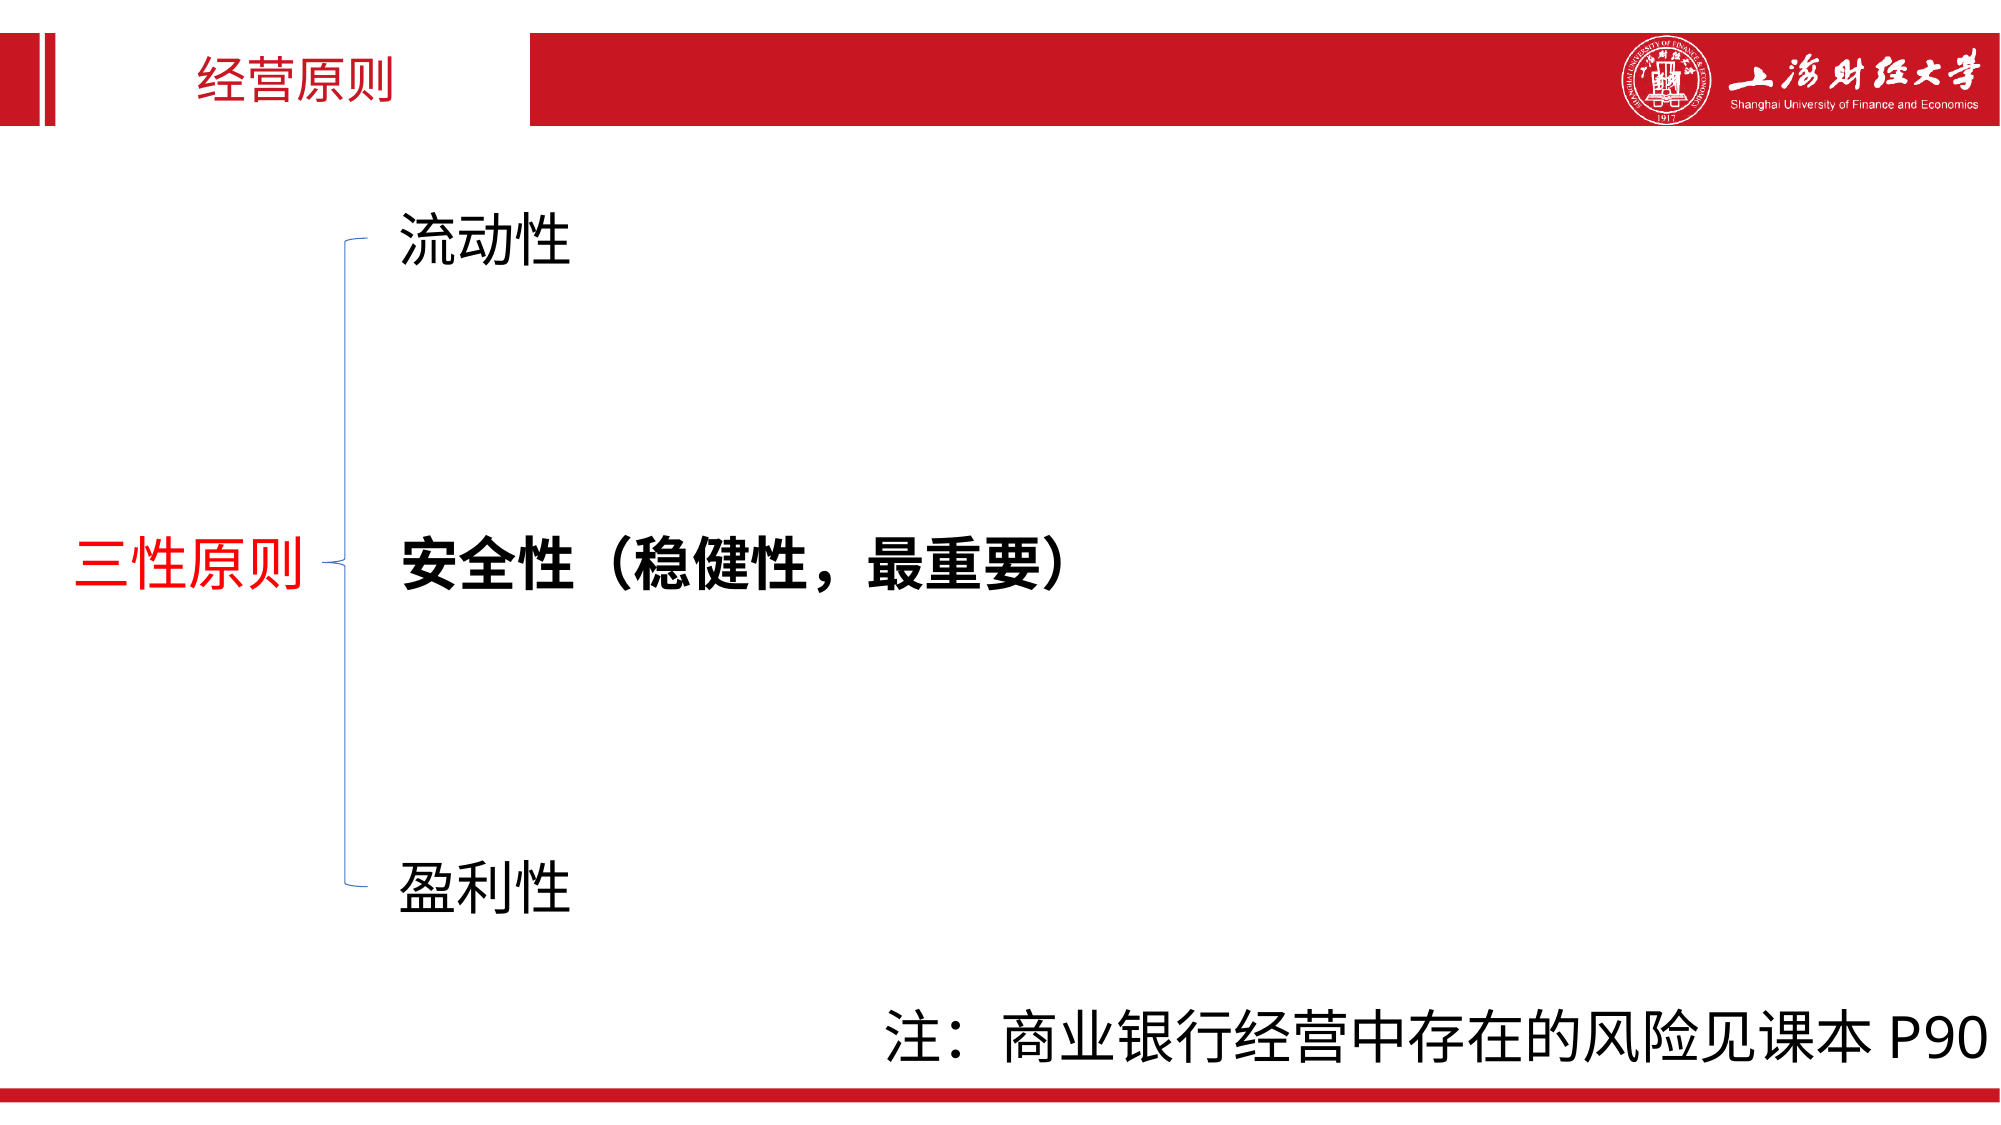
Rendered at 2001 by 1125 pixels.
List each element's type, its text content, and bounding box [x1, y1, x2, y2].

text_box 注：商业银行经营中存在的风险见课本P90 [868, 992, 2000, 1078]
picture [1595, 0, 2000, 172]
text_box 经营原则 [182, 41, 412, 116]
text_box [56, 195, 1120, 930]
